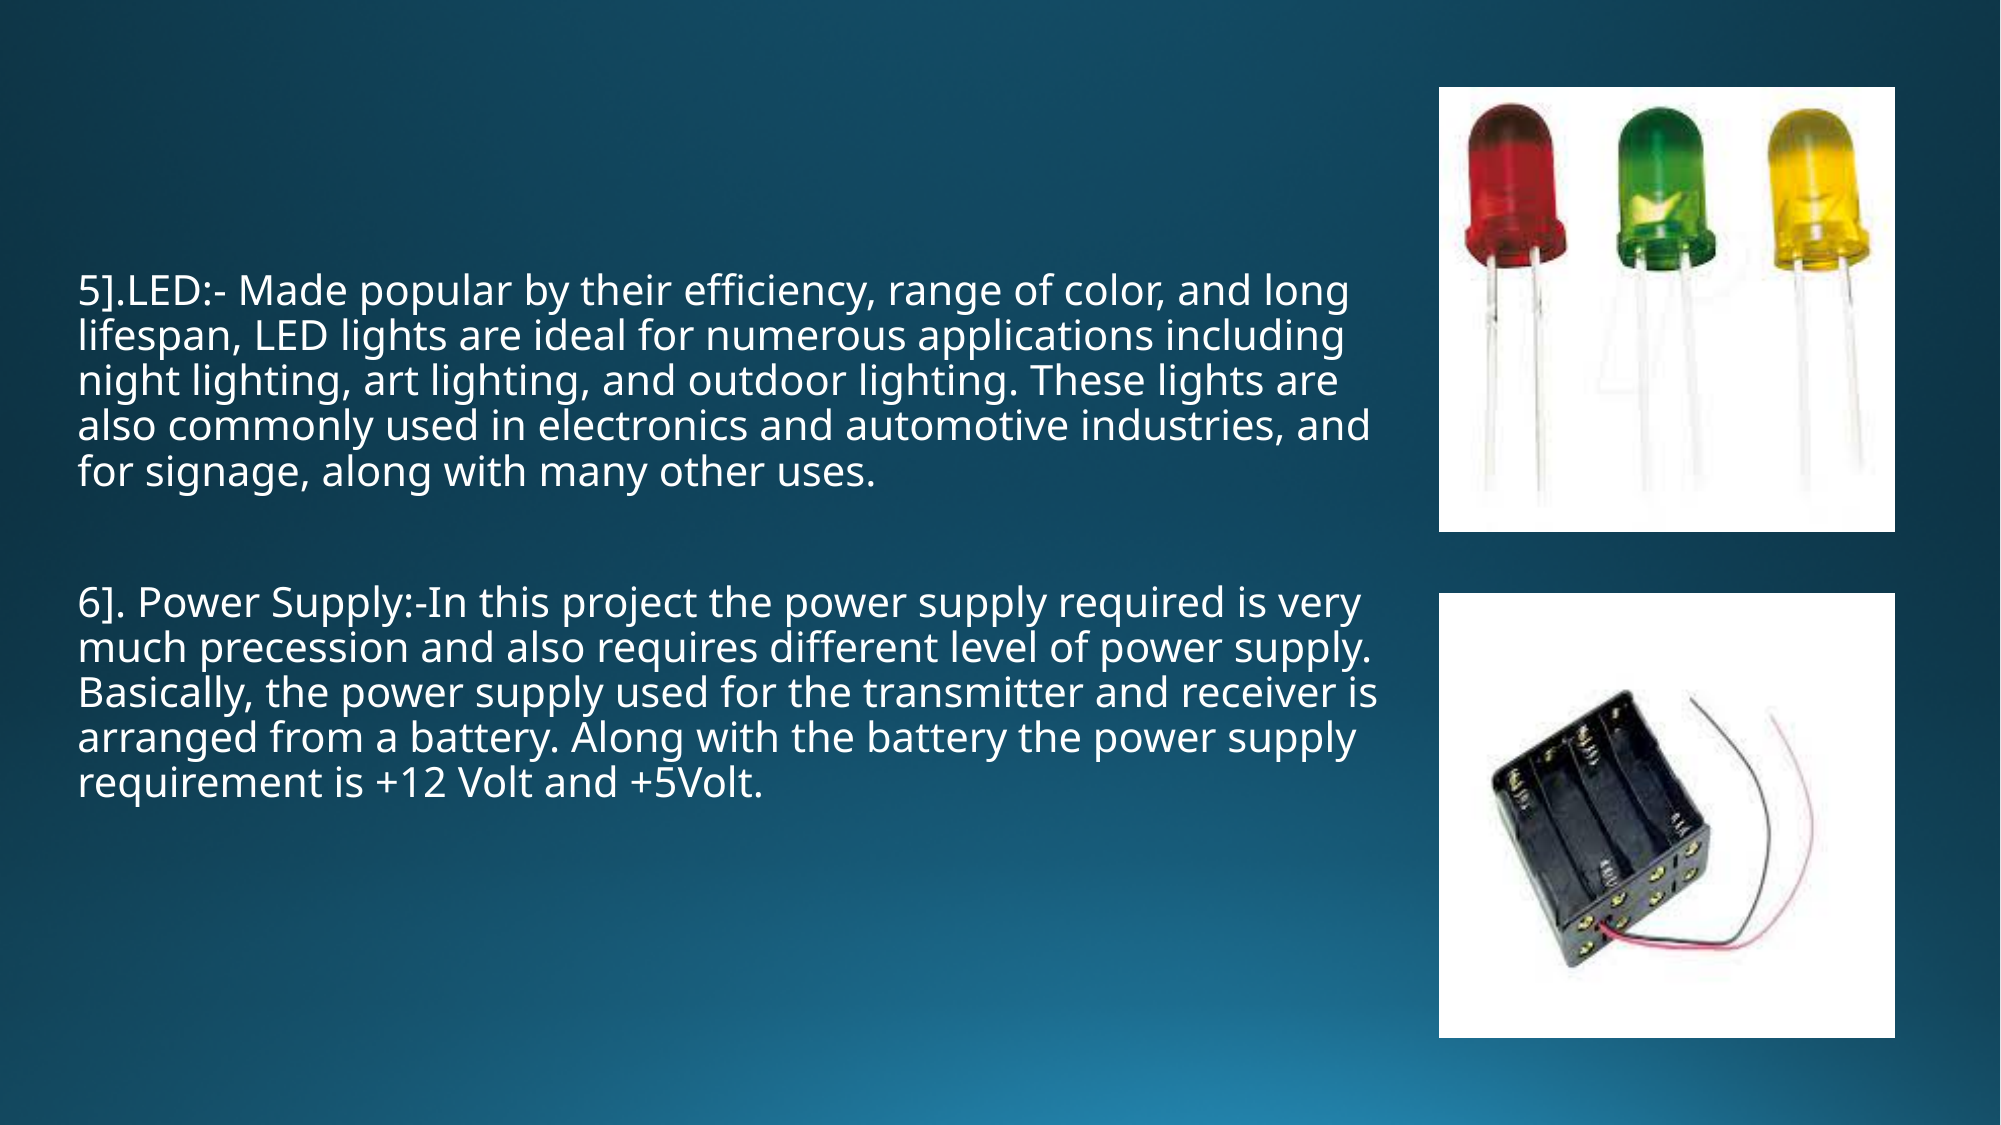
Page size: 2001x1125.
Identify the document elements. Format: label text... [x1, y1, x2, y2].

list 5].LED:- Made popular by their efficiency, range of color, and long lifespan, LED lights are ideal for numerous applications including night lighting, art lighting, and outdoor lighting. These lights are also commonly used in electronics and automotive industries, and for signage, along with many other uses. 6]. Power Supply:-In this project the power supply required is very much precession and also requires different level of power supply. Basically, the power supply used for the transmitter and receiver is arranged from a battery. Along with the battery the power supply requirement is +12 Volt and +5Volt. [62, 262, 1418, 816]
picture [0, 0, 2001, 1125]
